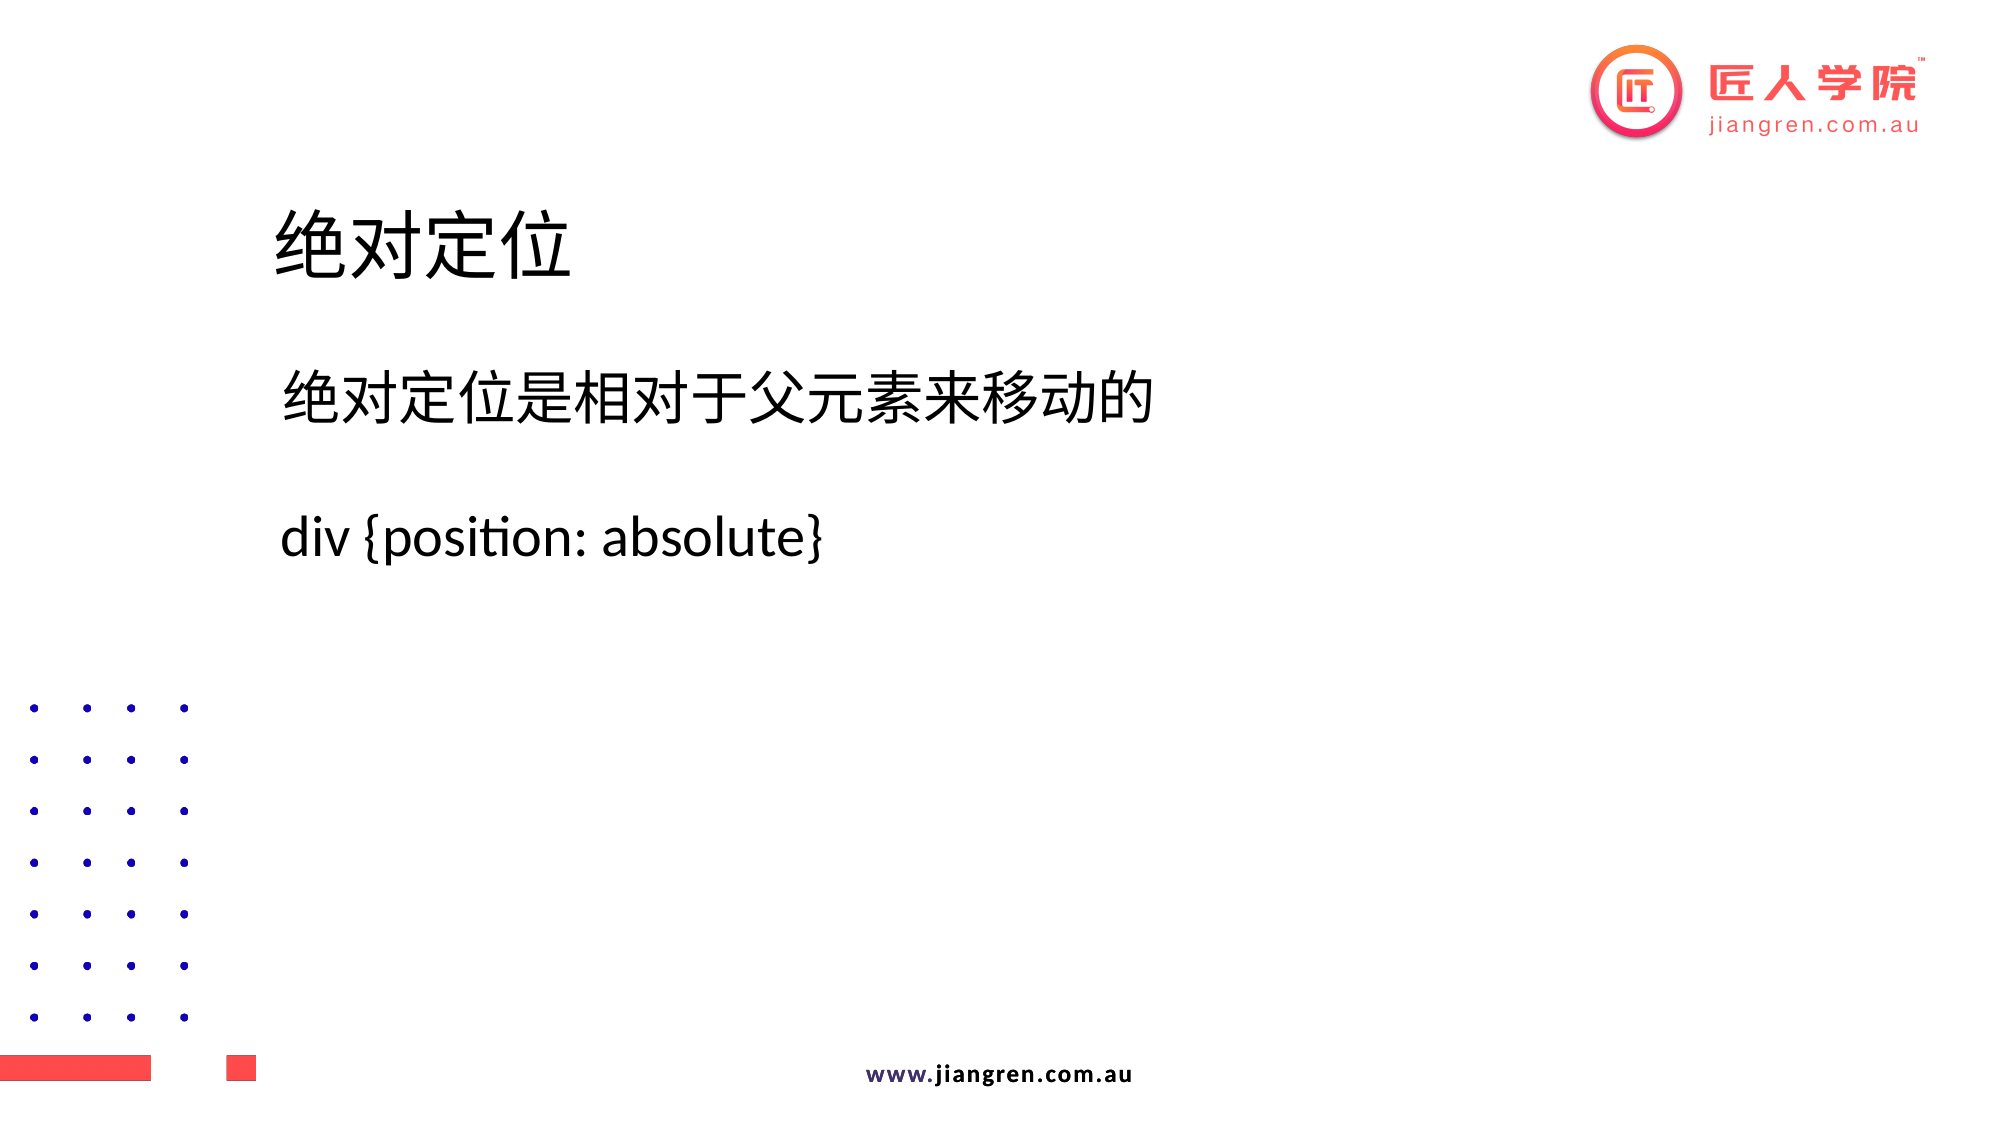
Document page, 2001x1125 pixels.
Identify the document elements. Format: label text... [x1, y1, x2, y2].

picture [0, 1055, 256, 1081]
text_box div {position: absolute} [265, 490, 839, 576]
text_box www.jiangren.com.au [732, 1049, 1266, 1095]
text_box 绝对定位是相对于父元素来移动的 [267, 353, 1172, 439]
picture [30, 703, 91, 1022]
picture [1588, 43, 1927, 143]
picture [127, 703, 188, 1022]
text_box 绝对定位 [258, 191, 589, 297]
